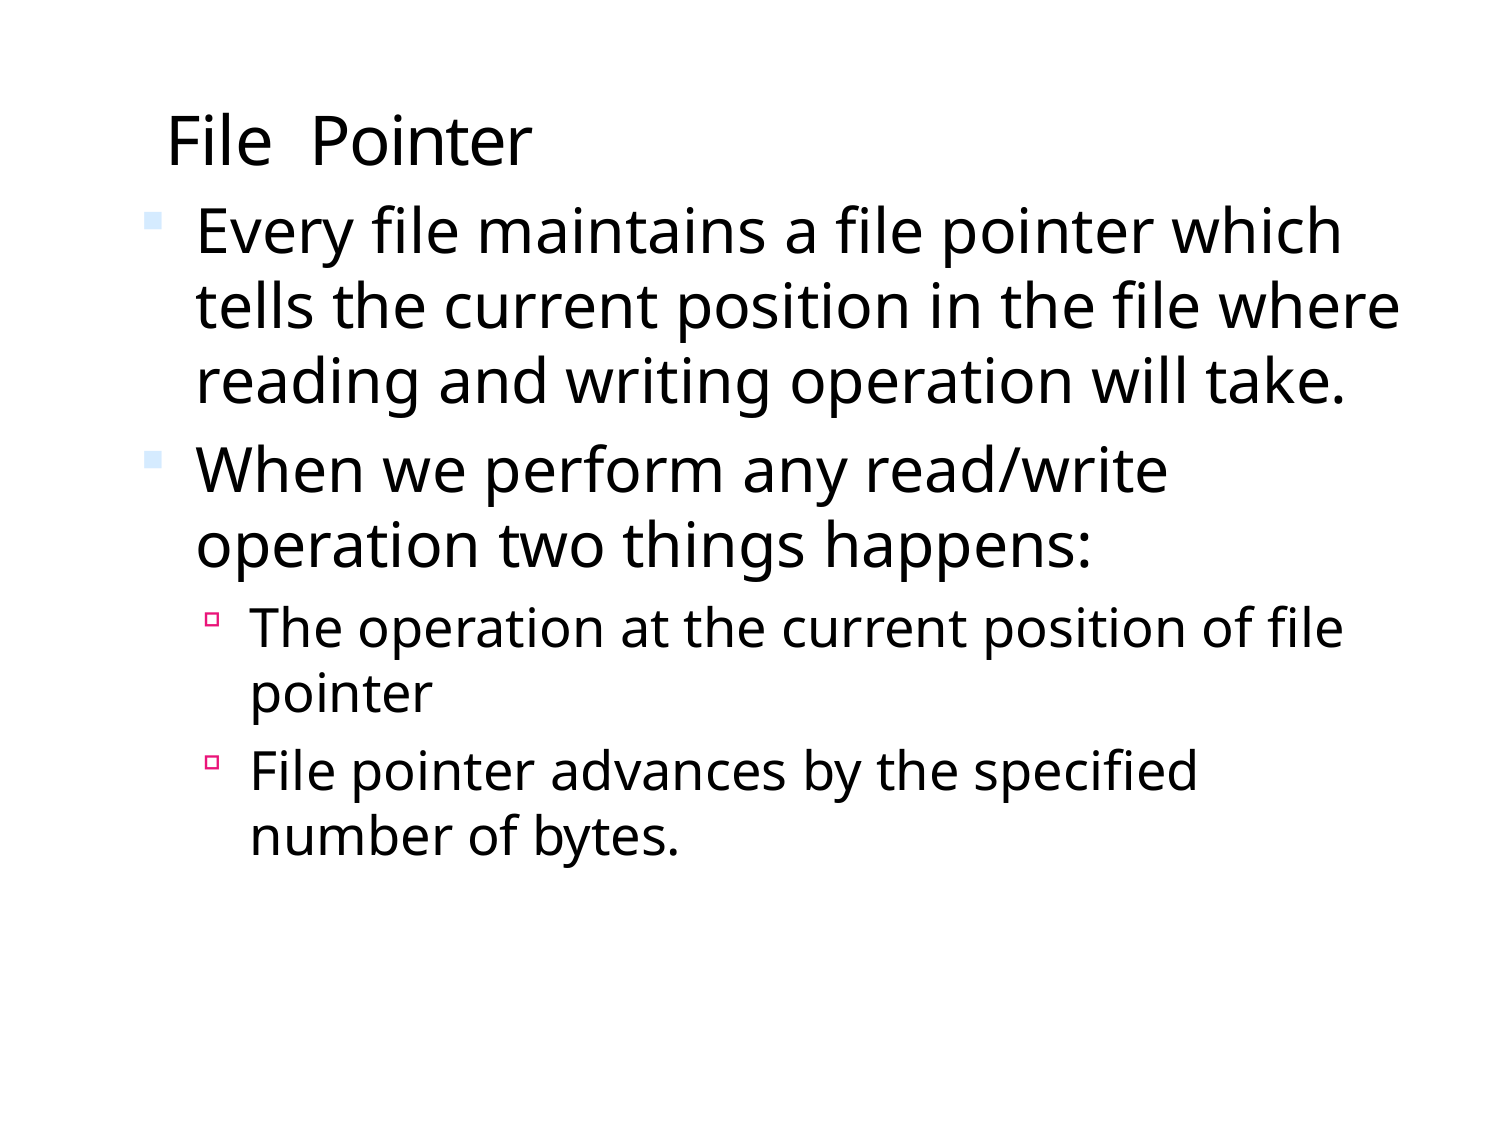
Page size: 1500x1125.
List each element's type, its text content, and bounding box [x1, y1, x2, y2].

title File Pointer [162, 41, 693, 188]
text_box Every file maintains a file pointer which tells the current position in the file where reading and writing operation will take. When we perform any read/write operation two things happens: The operation at the current position of file pointer File pointer advances by the specified number of bytes. [137, 188, 1423, 867]
